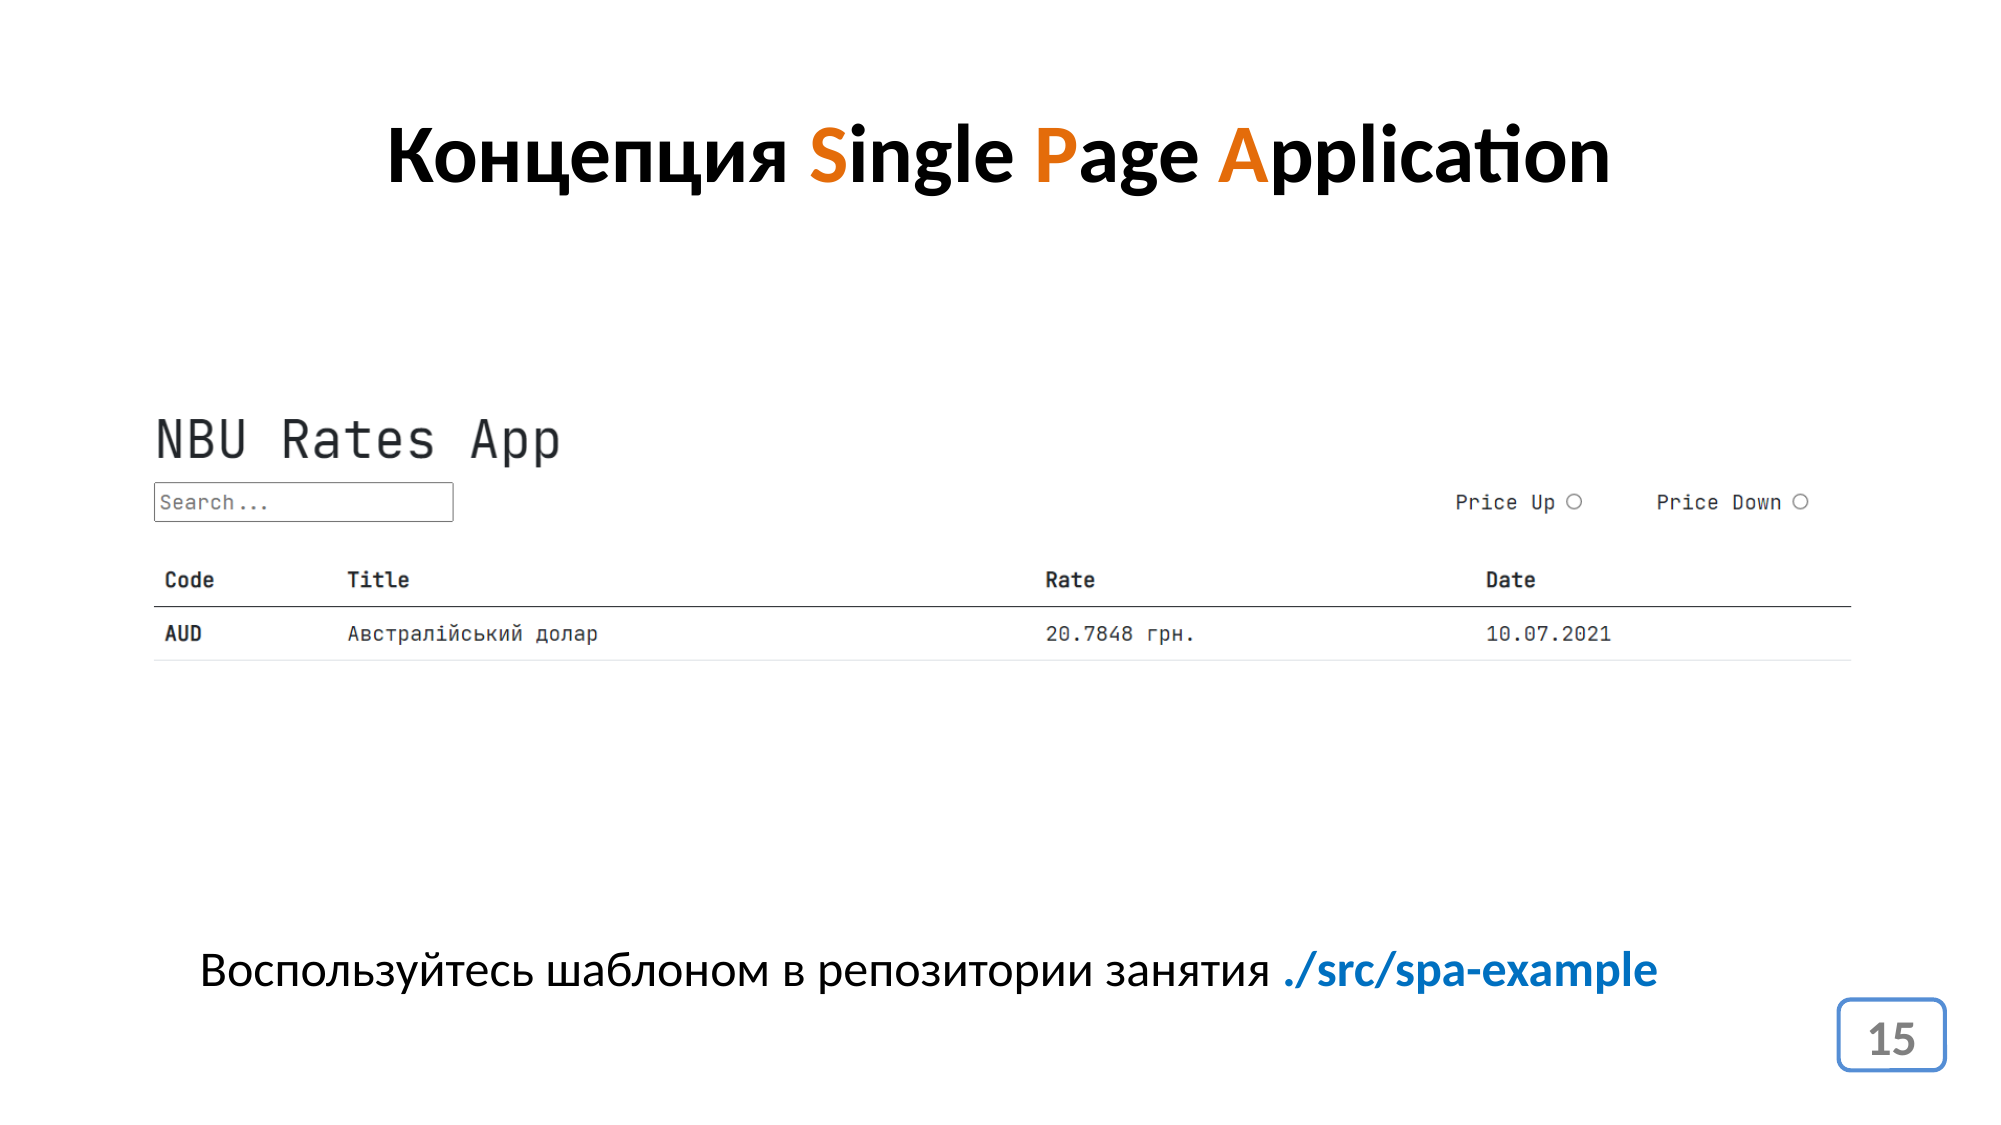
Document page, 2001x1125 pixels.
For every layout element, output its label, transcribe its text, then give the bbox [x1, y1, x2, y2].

picture [0, 376, 2000, 749]
text_box 15 [1836, 1004, 1948, 1073]
text_box Воспользуйтесь шаблоном в репозитории занятия ./src/spa-example [184, 928, 1969, 1004]
text_box Концепция Single Page Application [0, 92, 2000, 207]
